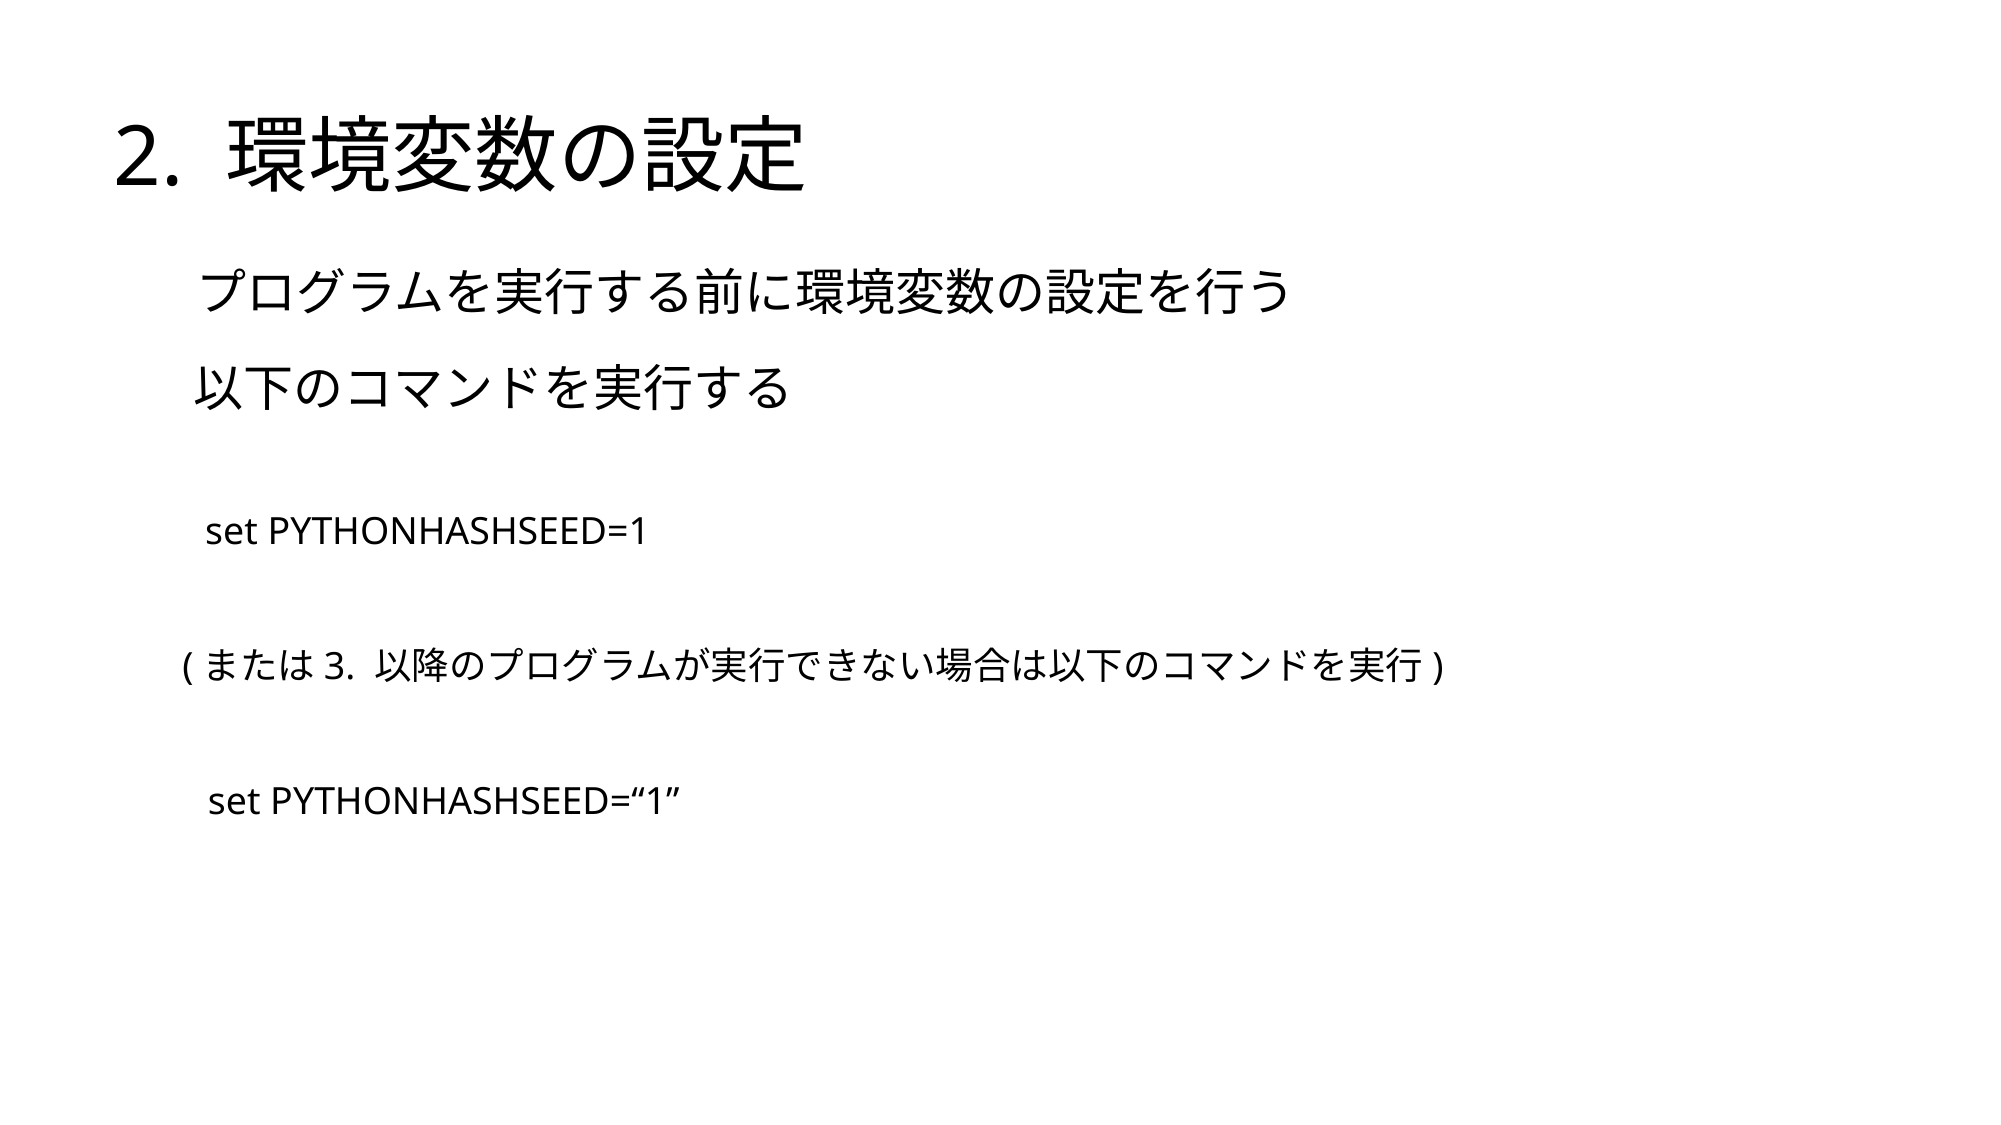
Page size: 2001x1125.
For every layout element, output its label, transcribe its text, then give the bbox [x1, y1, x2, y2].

text_box 以下のコマンドを実行する [178, 349, 809, 425]
text_box プログラムを実行する前に環境変数の設定を行う [181, 252, 1310, 328]
text_box set PYTHONHASHSEED=1 [190, 499, 685, 560]
text_box set PYTHONHASHSEED=“1” [193, 769, 715, 829]
text_box 2. 環境変数の設定 [98, 94, 823, 210]
text_box (または3. 以降のプログラムが実行できない場合は以下のコマンドを実行) [167, 634, 1459, 695]
